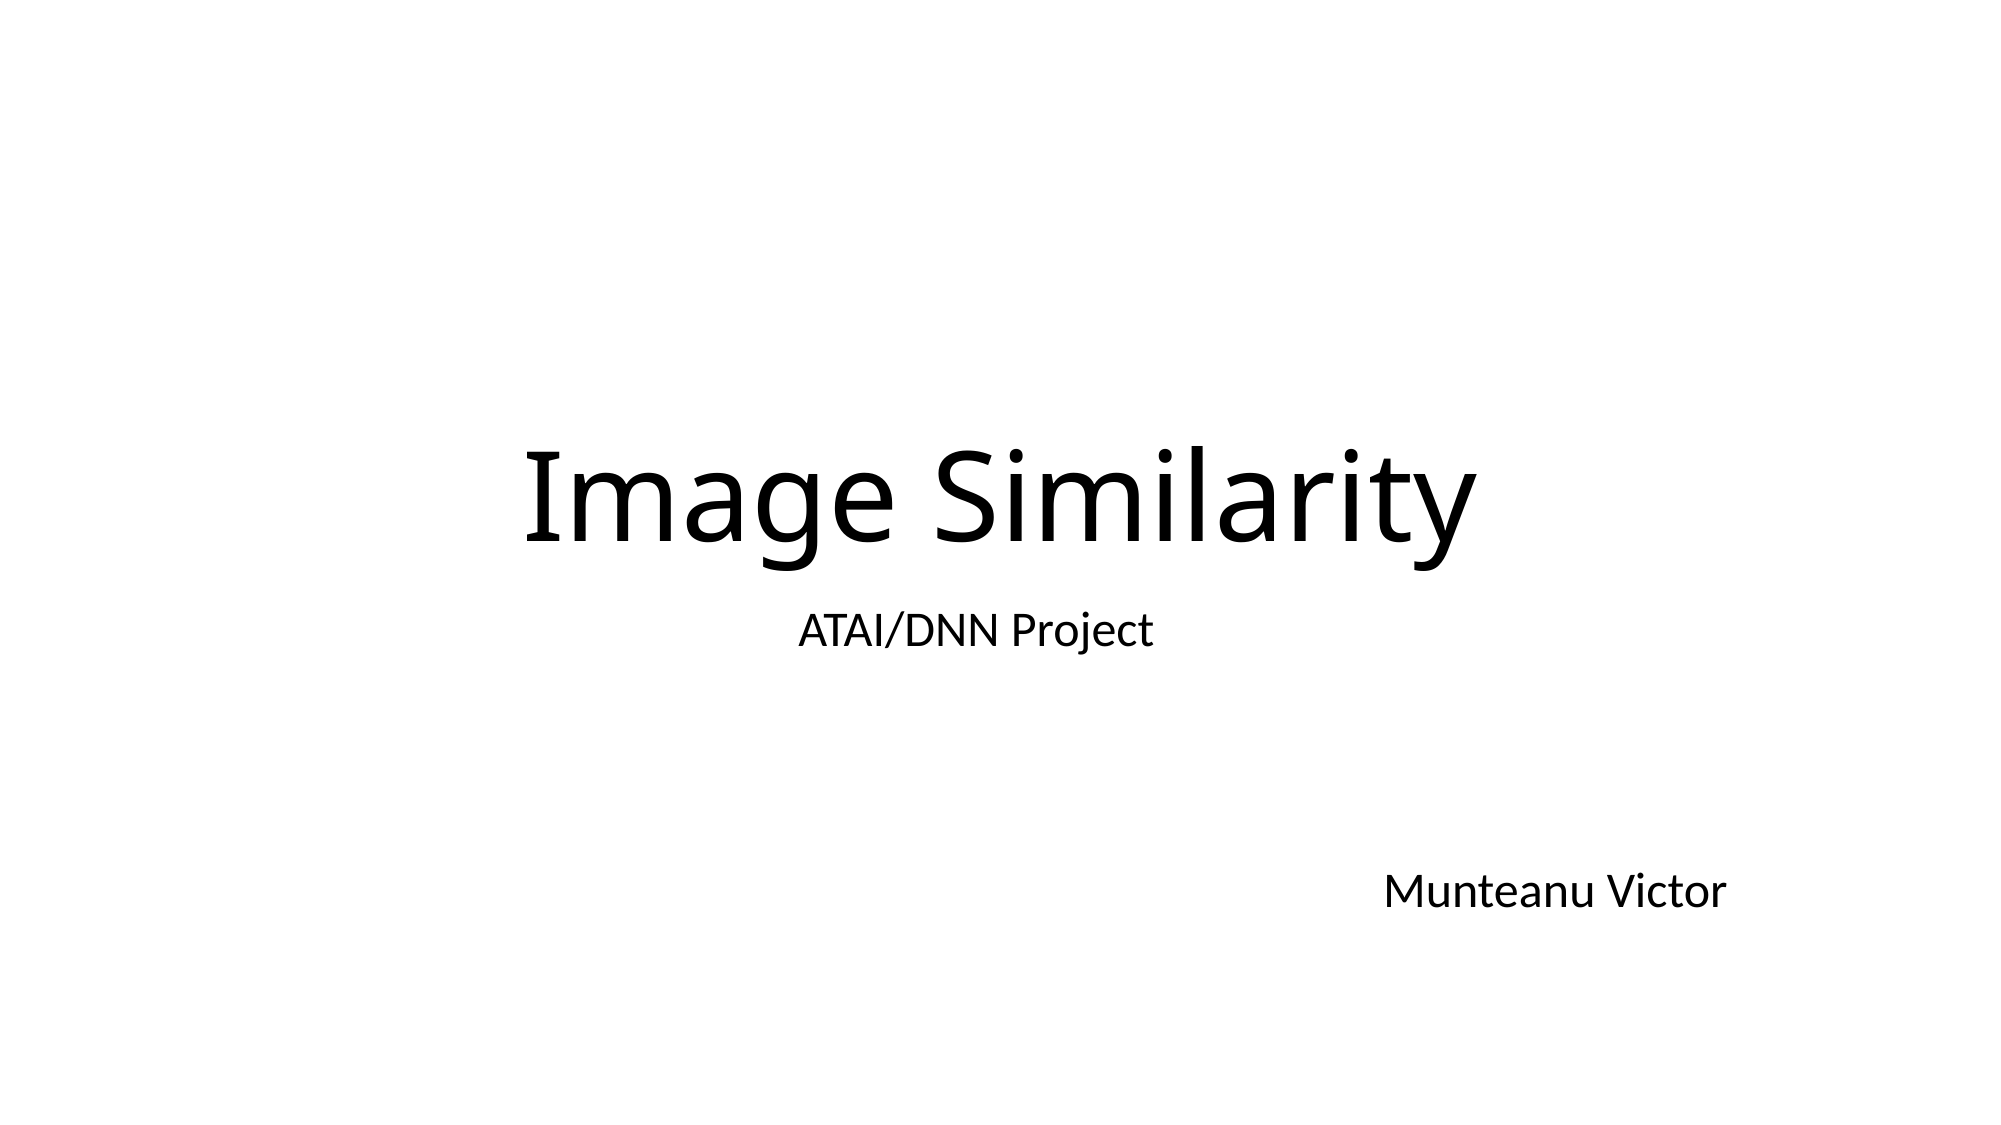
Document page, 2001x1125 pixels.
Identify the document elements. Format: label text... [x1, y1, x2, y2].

text_box ATAI/DNN Project [739, 595, 1214, 671]
subtitle Munteanu Victor [1318, 857, 1793, 932]
title Image Similarity [249, 184, 1750, 576]
